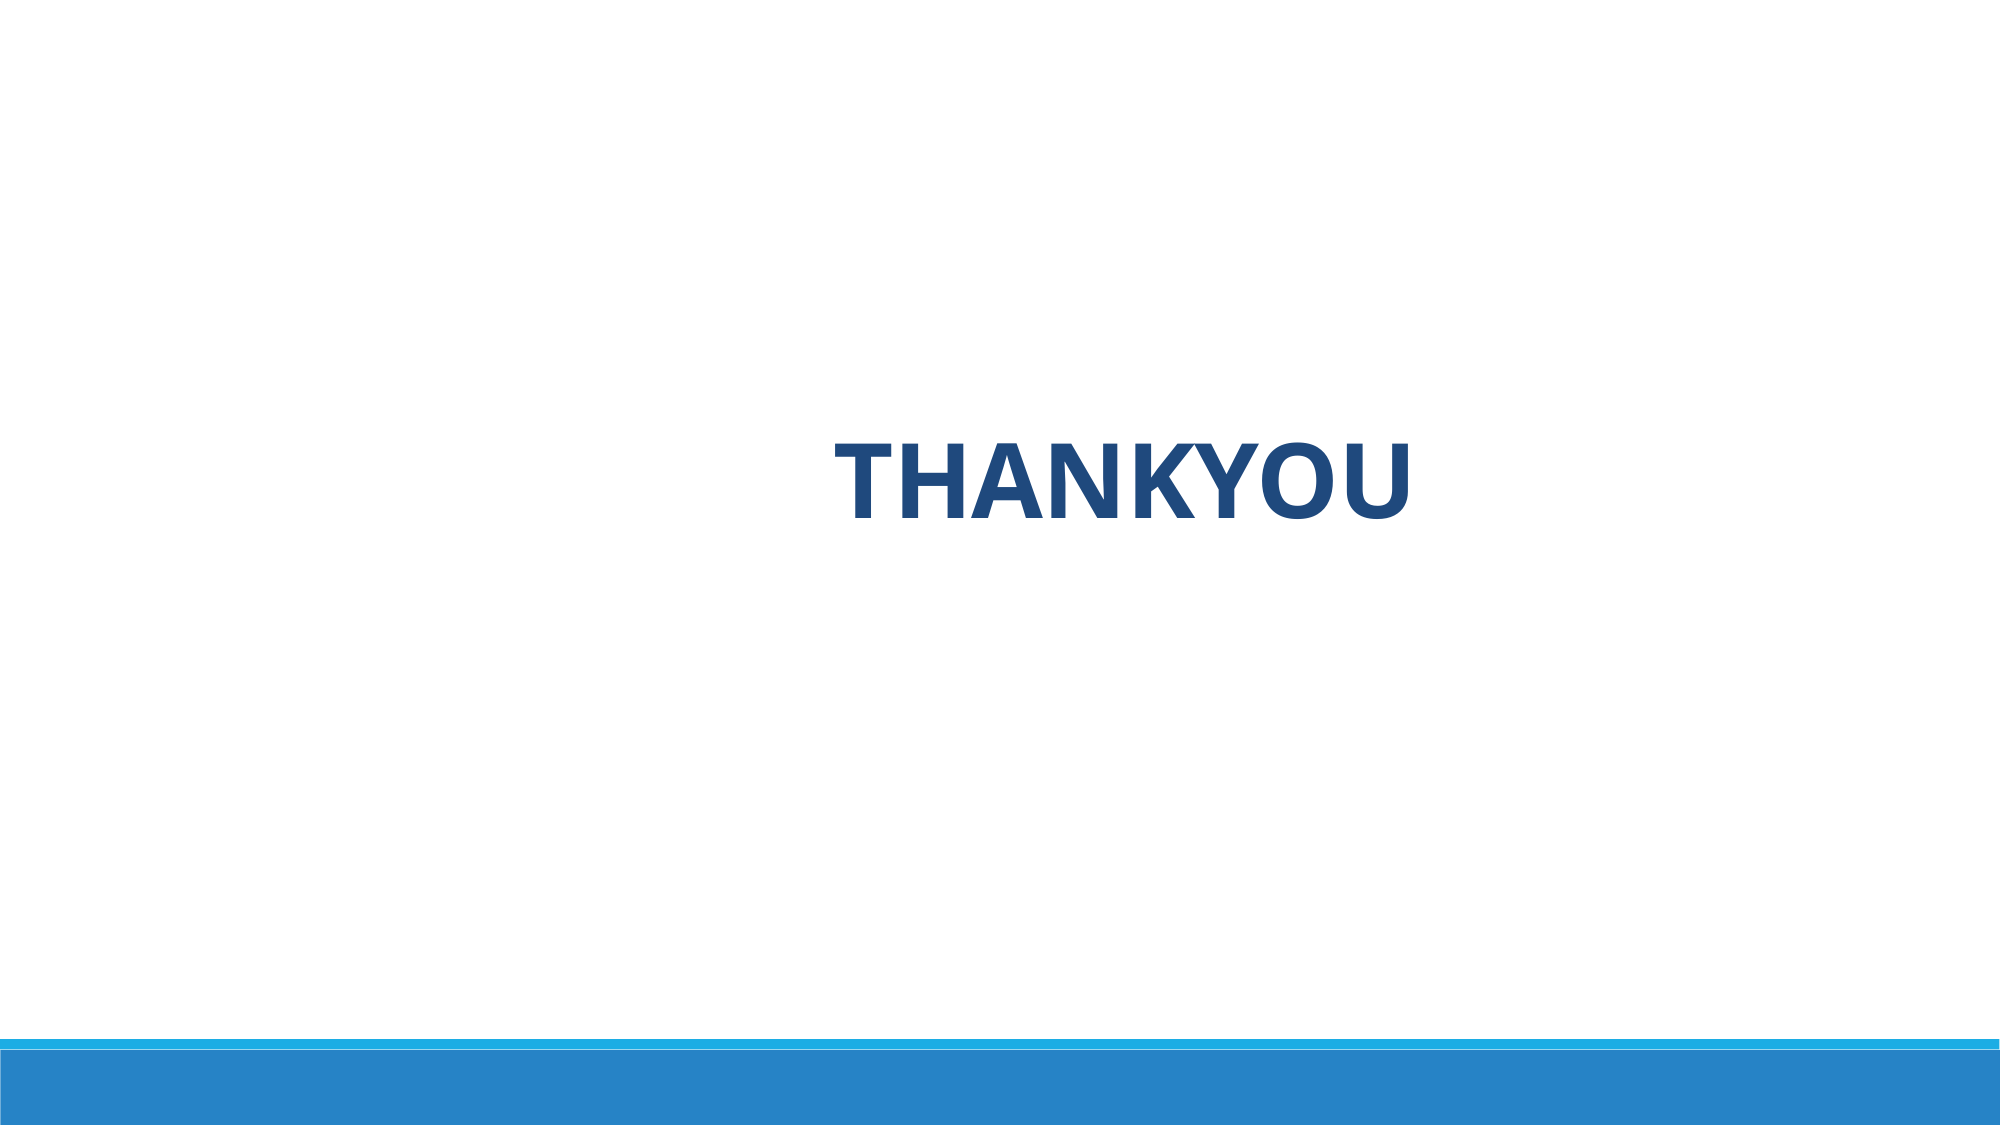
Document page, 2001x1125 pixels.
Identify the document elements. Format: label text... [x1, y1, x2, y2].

text_box THANKYOU [137, 332, 1863, 792]
